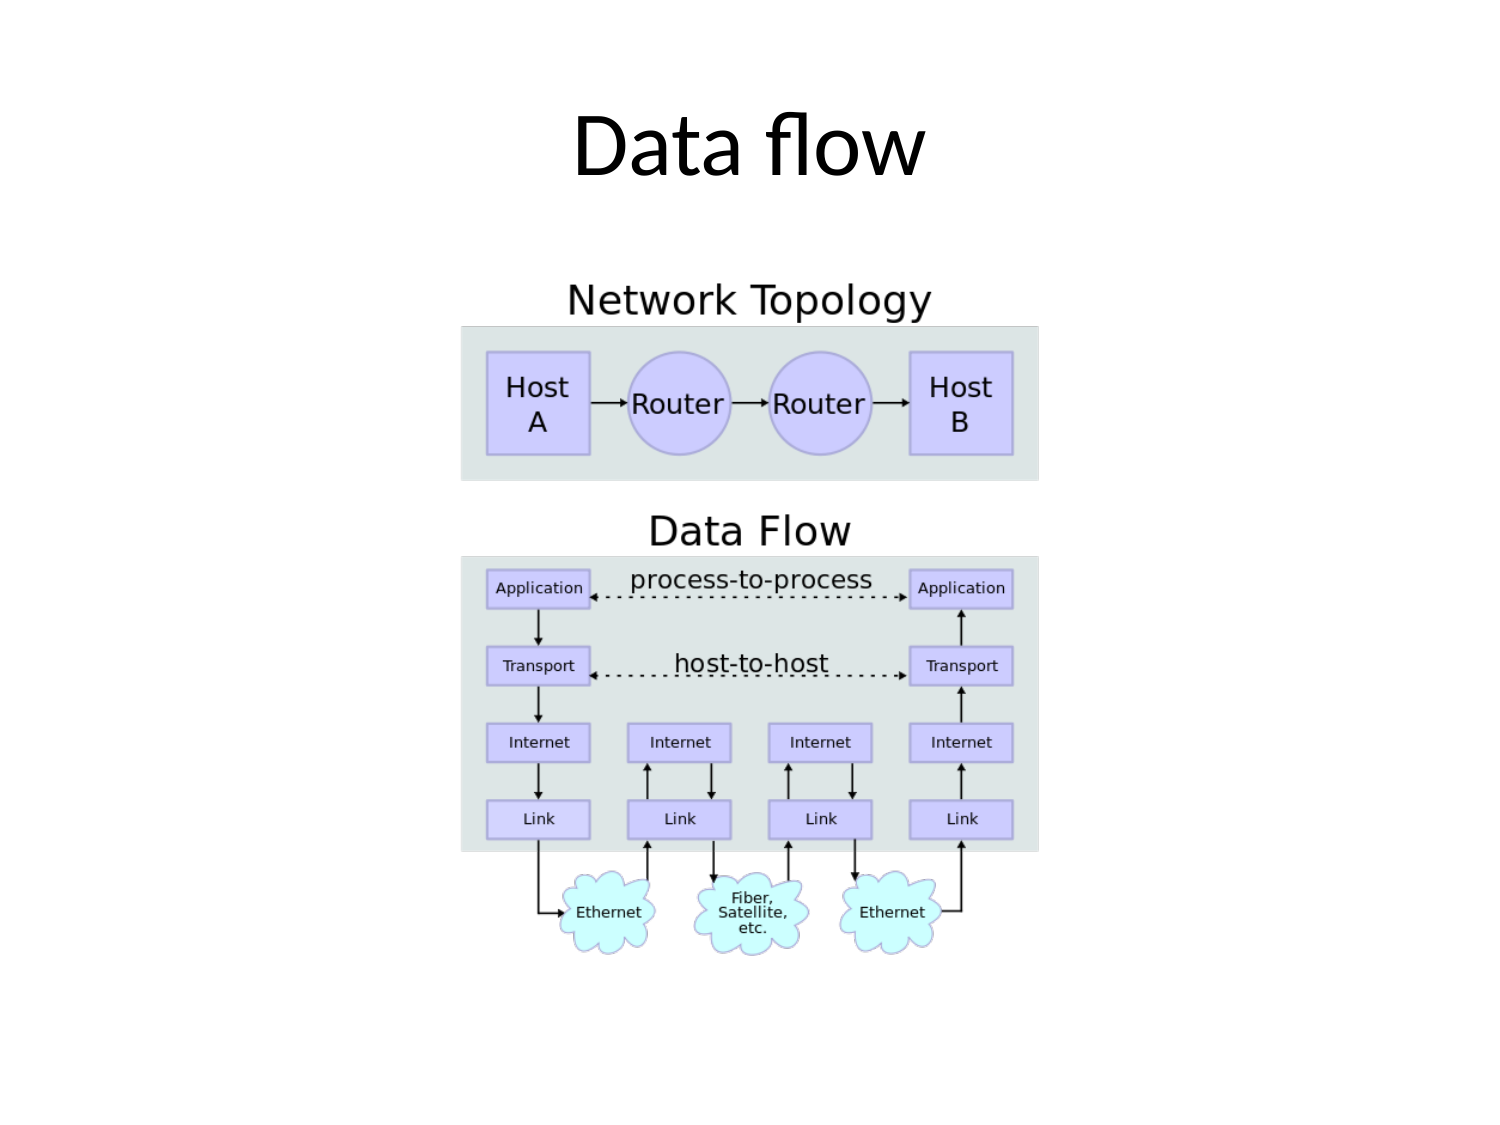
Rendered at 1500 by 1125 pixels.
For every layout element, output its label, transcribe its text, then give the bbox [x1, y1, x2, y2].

title Data flow [75, 45, 1425, 233]
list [435, 262, 1065, 1006]
